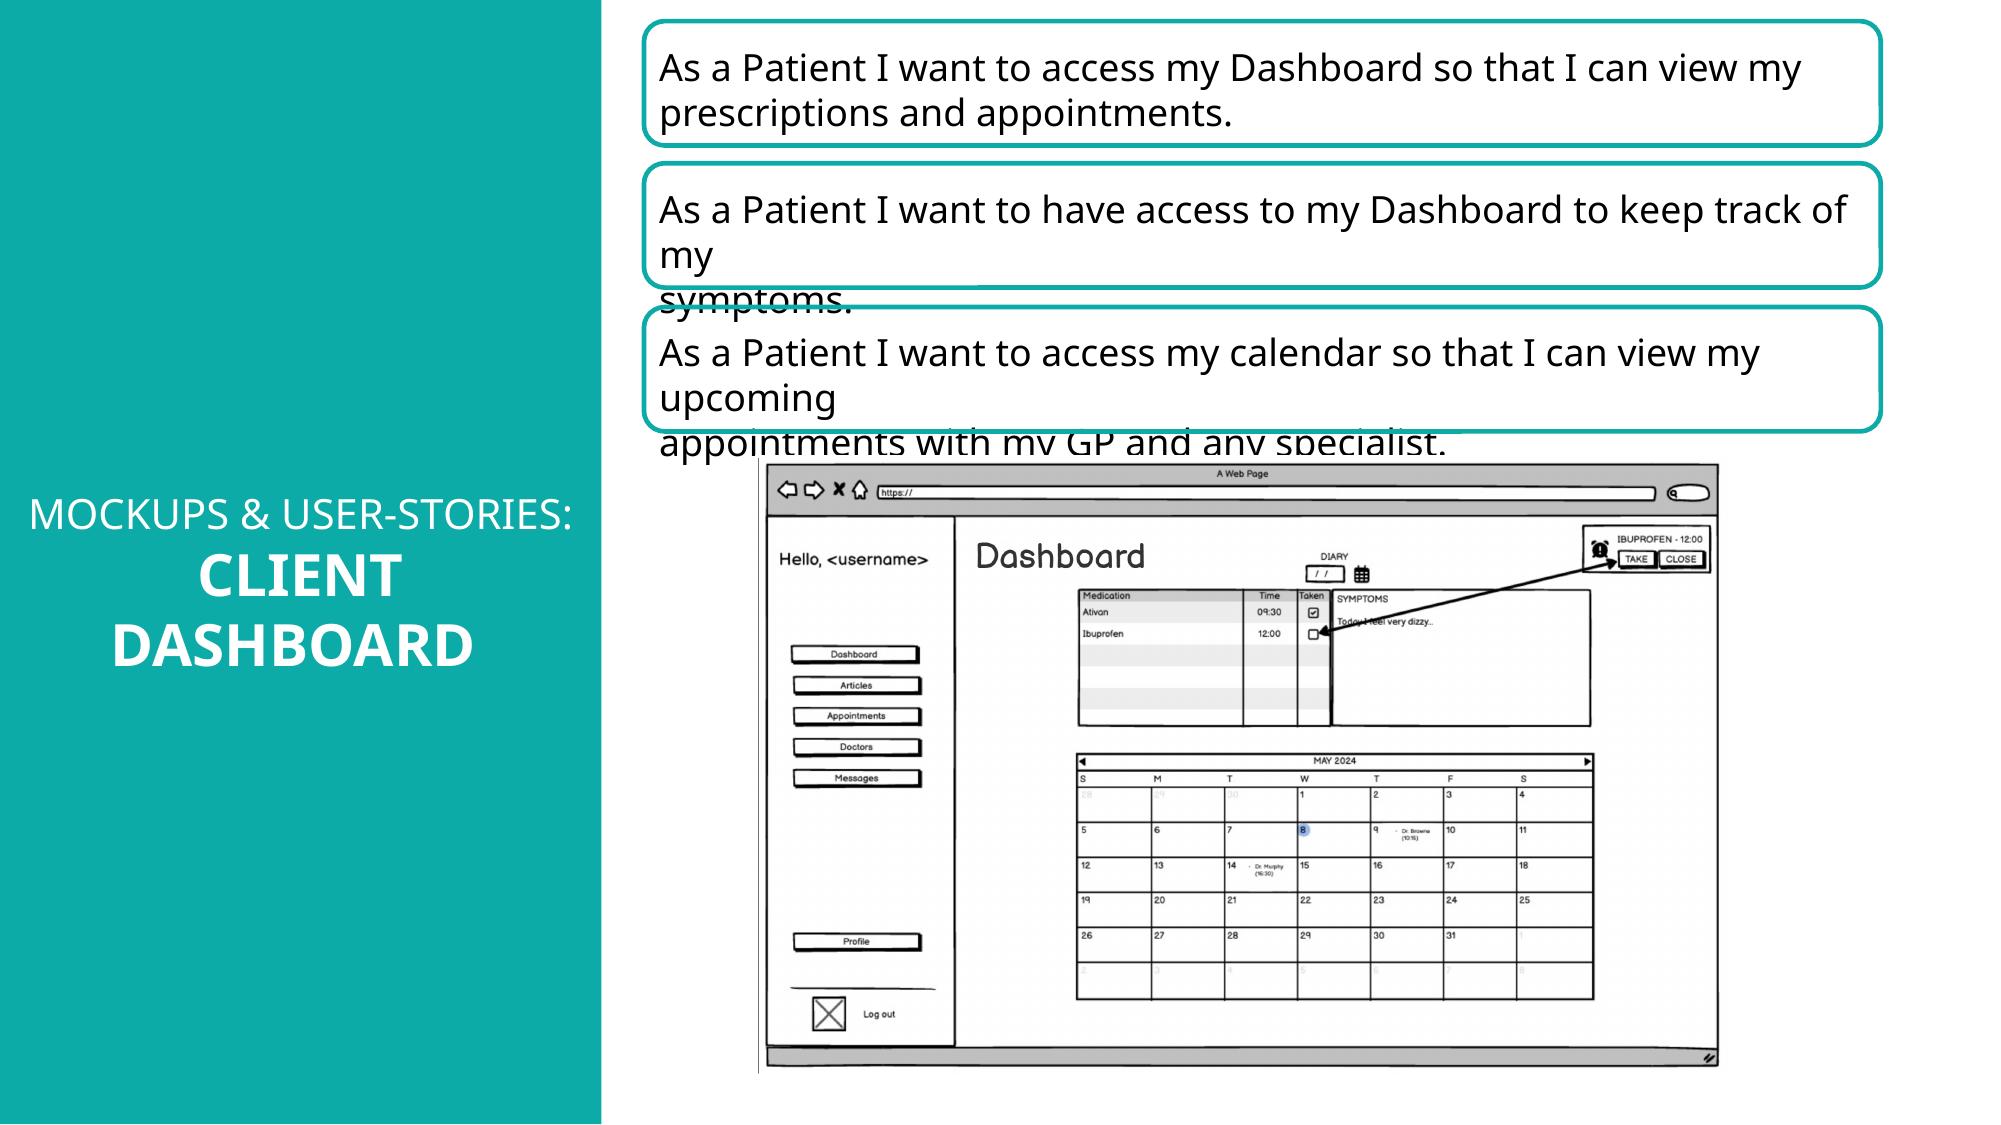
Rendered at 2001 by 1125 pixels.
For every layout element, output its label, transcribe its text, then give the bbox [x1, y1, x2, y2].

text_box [643, 20, 1882, 146]
picture [754, 454, 1729, 1077]
text_box [0, 0, 603, 1125]
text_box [643, 306, 1882, 432]
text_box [643, 162, 1882, 289]
text_box MOCKUPS & USER-STORIES: CLIENT DASHBOARD [0, 480, 601, 686]
